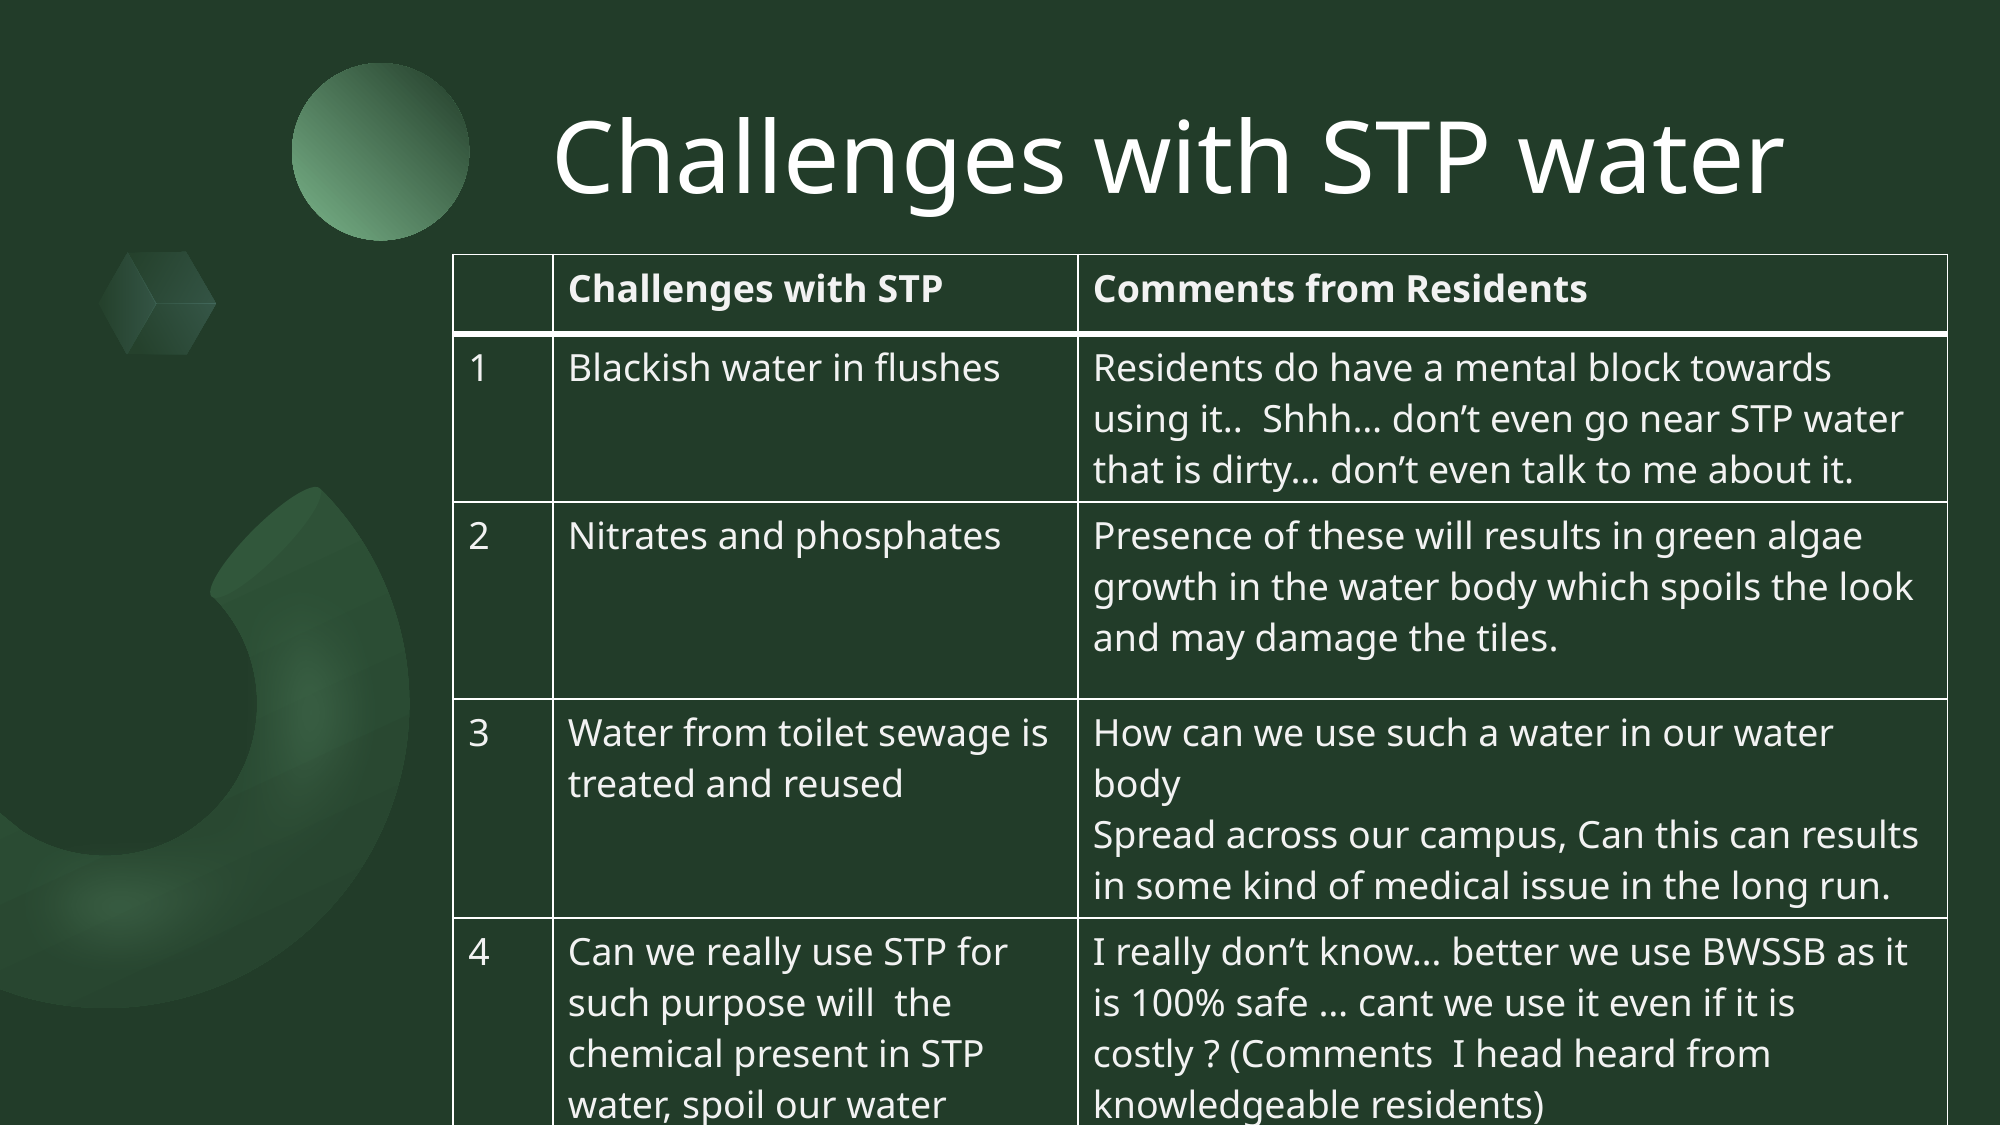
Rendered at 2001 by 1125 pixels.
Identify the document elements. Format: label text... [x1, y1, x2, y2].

table_cell Nitrates and phosphates [554, 503, 1077, 698]
table_cell 4 [454, 919, 552, 1125]
table_header Challenges with STP [554, 255, 1077, 331]
table_cell 2 [454, 503, 552, 698]
table_cell How can we use such a water in our water body Spread across our campus, Can this can results in some kind of medical issue in the long run. [1079, 700, 1947, 917]
table_cell Can we really use STP for such purpose will the chemical present in STP water, spoil our water body ? [554, 919, 1077, 1125]
table_cell Water from toilet sewage is treated and reused [554, 700, 1077, 917]
table_cell I really don’t know… better we use BWSSB as it is 100% safe … cant we use it even if it is costly ? (Comments I head heard from knowledgeable residents) [1079, 919, 1947, 1125]
text_box Challenges with STP water [550, 63, 1910, 250]
table_cell Presence of these will results in green algae growth in the water body which spoils the look and may damage the tiles. [1079, 503, 1947, 698]
table_cell 3 [454, 700, 552, 917]
table_cell Residents do have a mental block towards using it.. Shhh… don’t even go near STP water that is dirty… don’t even talk to me about it. [1079, 337, 1947, 501]
table_header Comments from Residents [1079, 255, 1947, 331]
table_header [454, 255, 552, 331]
table_cell Blackish water in flushes [554, 337, 1077, 501]
table_cell 1 [454, 337, 552, 501]
